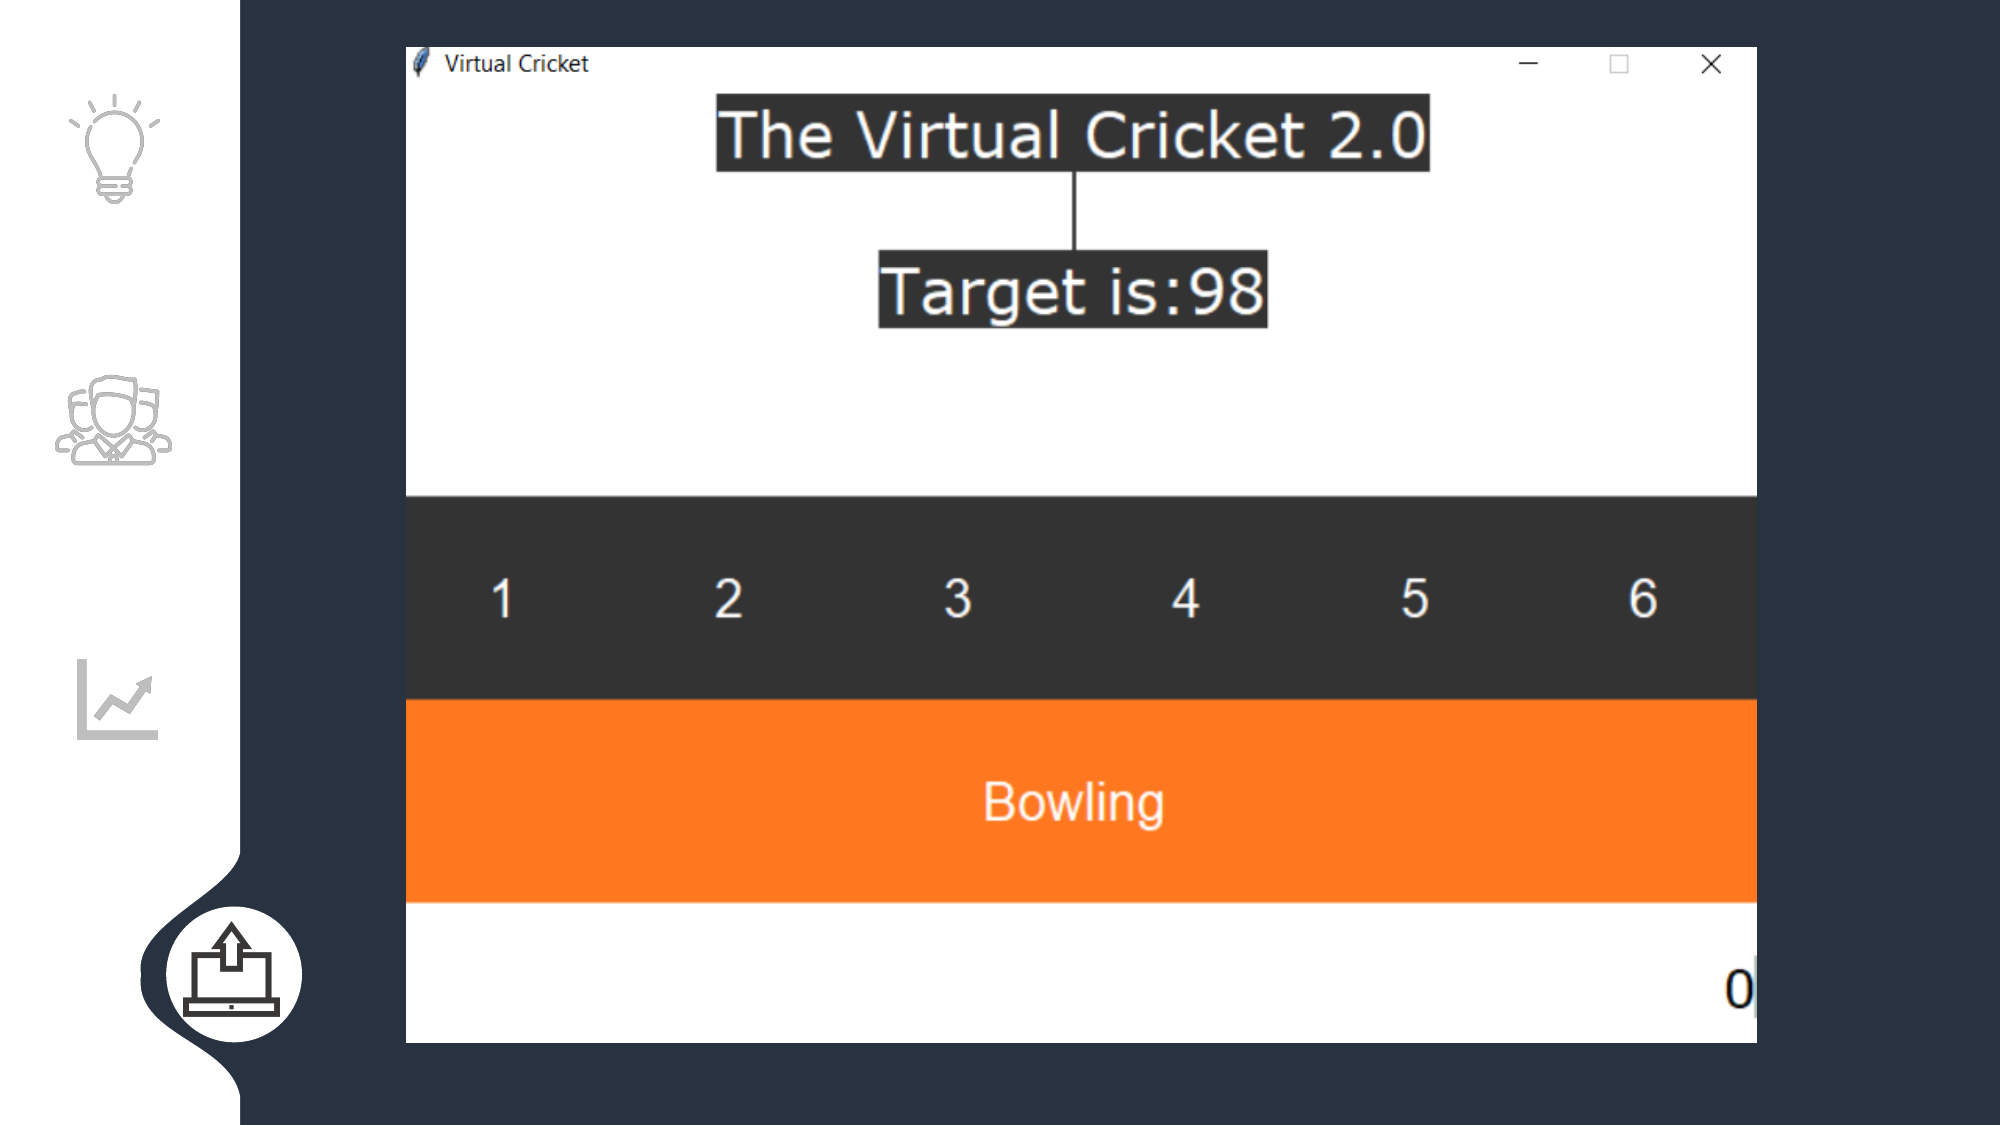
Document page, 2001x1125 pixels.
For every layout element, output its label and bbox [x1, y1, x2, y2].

picture [54, 361, 172, 479]
text_box [0, 0, 242, 1125]
picture [66, 925, 165, 1024]
picture [406, 46, 1757, 1043]
text_box [166, 906, 862, 1125]
picture [77, 659, 158, 740]
picture [183, 921, 280, 1018]
picture [62, 94, 167, 204]
